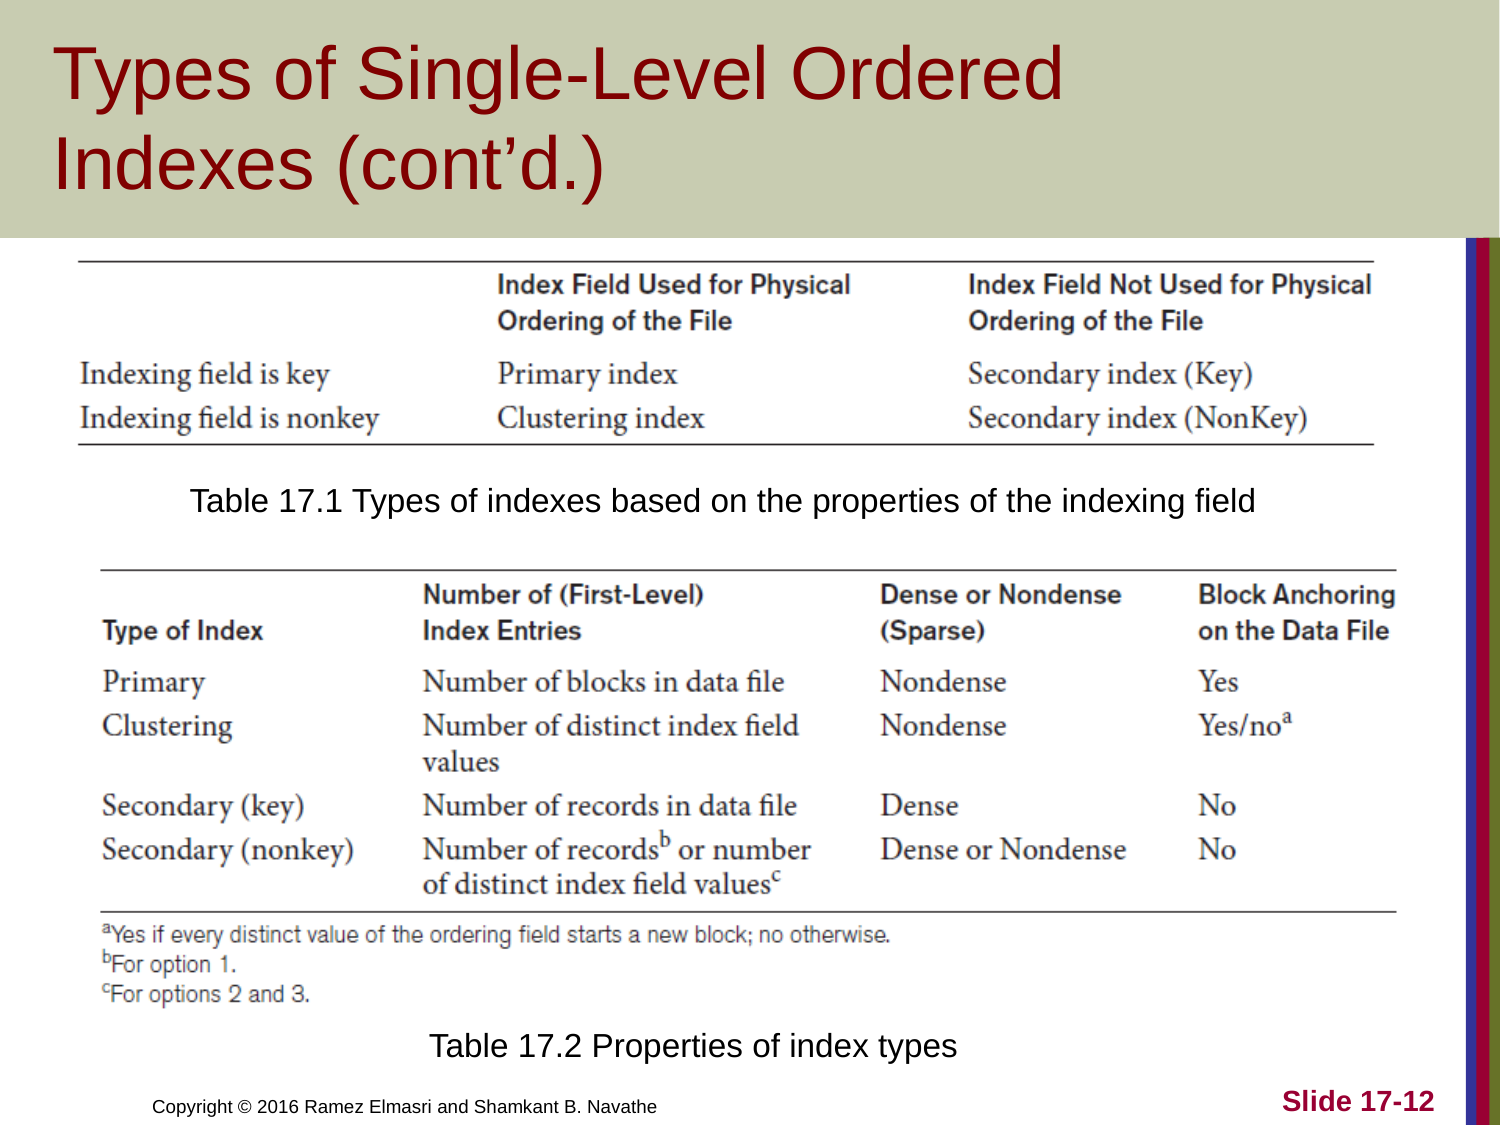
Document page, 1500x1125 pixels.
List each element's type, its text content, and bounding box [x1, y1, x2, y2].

text_box Table 17.2 Properties of index types [414, 1026, 1085, 1072]
title Types of Single-Level Ordered Indexes (cont’d.) [37, 49, 1317, 213]
picture [84, 565, 1414, 1018]
picture [68, 258, 1404, 455]
text_box Table 17.1 Types of indexes based on the properties of the indexing field [174, 472, 1500, 527]
slide_number Slide 17-12 [1137, 1049, 1451, 1125]
